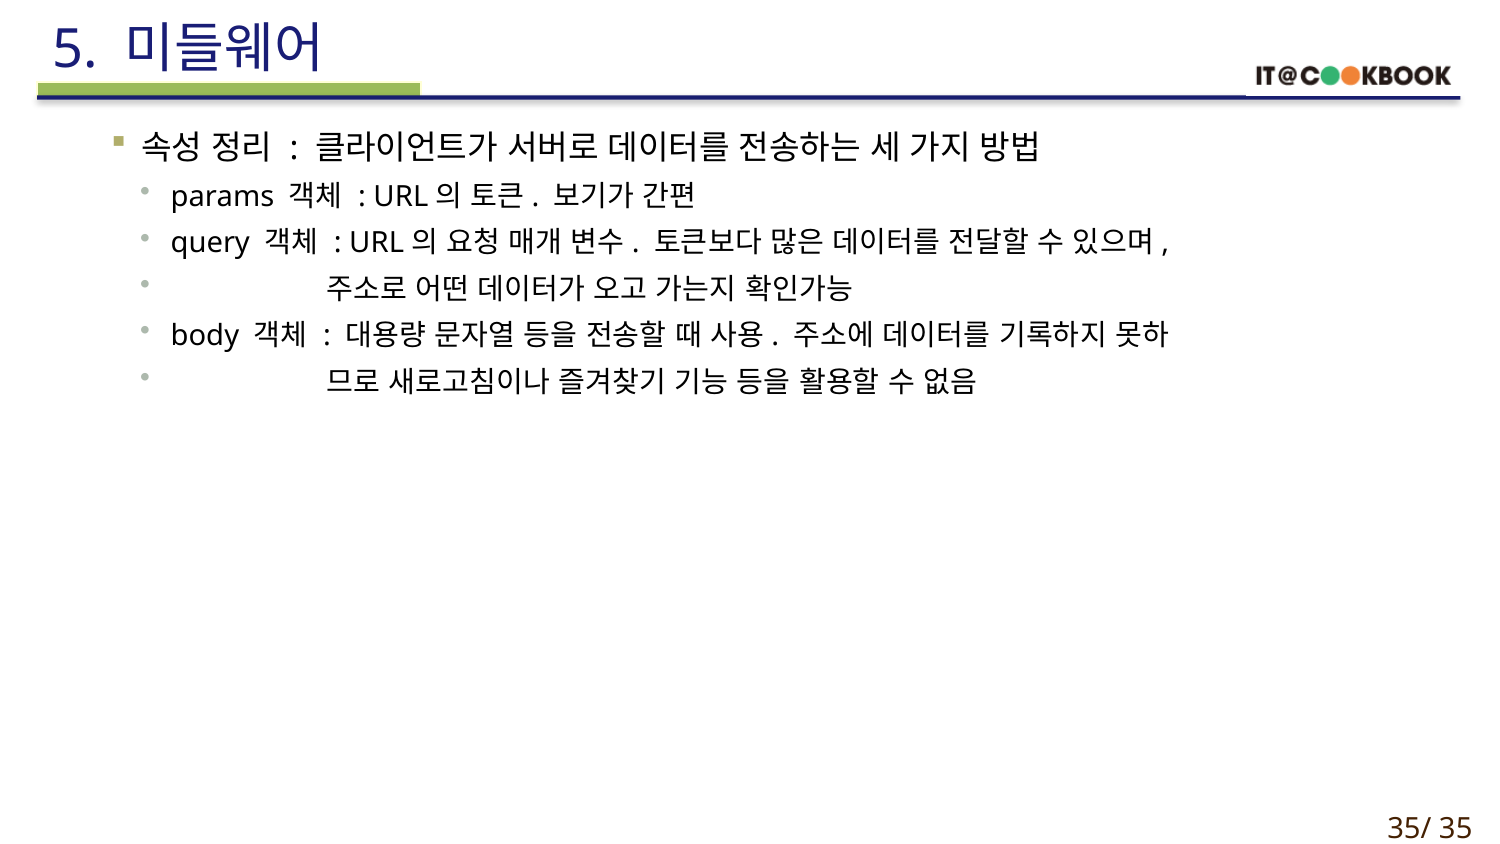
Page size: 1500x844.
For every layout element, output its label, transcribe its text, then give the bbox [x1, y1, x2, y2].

picture [1246, 57, 1463, 96]
list 속성 정리 : 클라이언트가 서버로 데이터를 전송하는 세 가지 방법 params 객체 : URL의 토큰. 보기가 간편 query 객체 : URL의 요청 매개 변수. 토큰보다 많은 데이터를 전달할 수 있으며, 주소로 어떤 데이터가 오고 가는지 확인가능 body 객체 : 대용량 문자열 등을 전송할 때 사용. 주소에 데이터를 기록하지 못하 므로 새로고침이나 즐겨찾기 기능 등을 활용할 수 없음 [37, 114, 1463, 818]
title 5. 미들웨어 [37, 10, 1278, 82]
